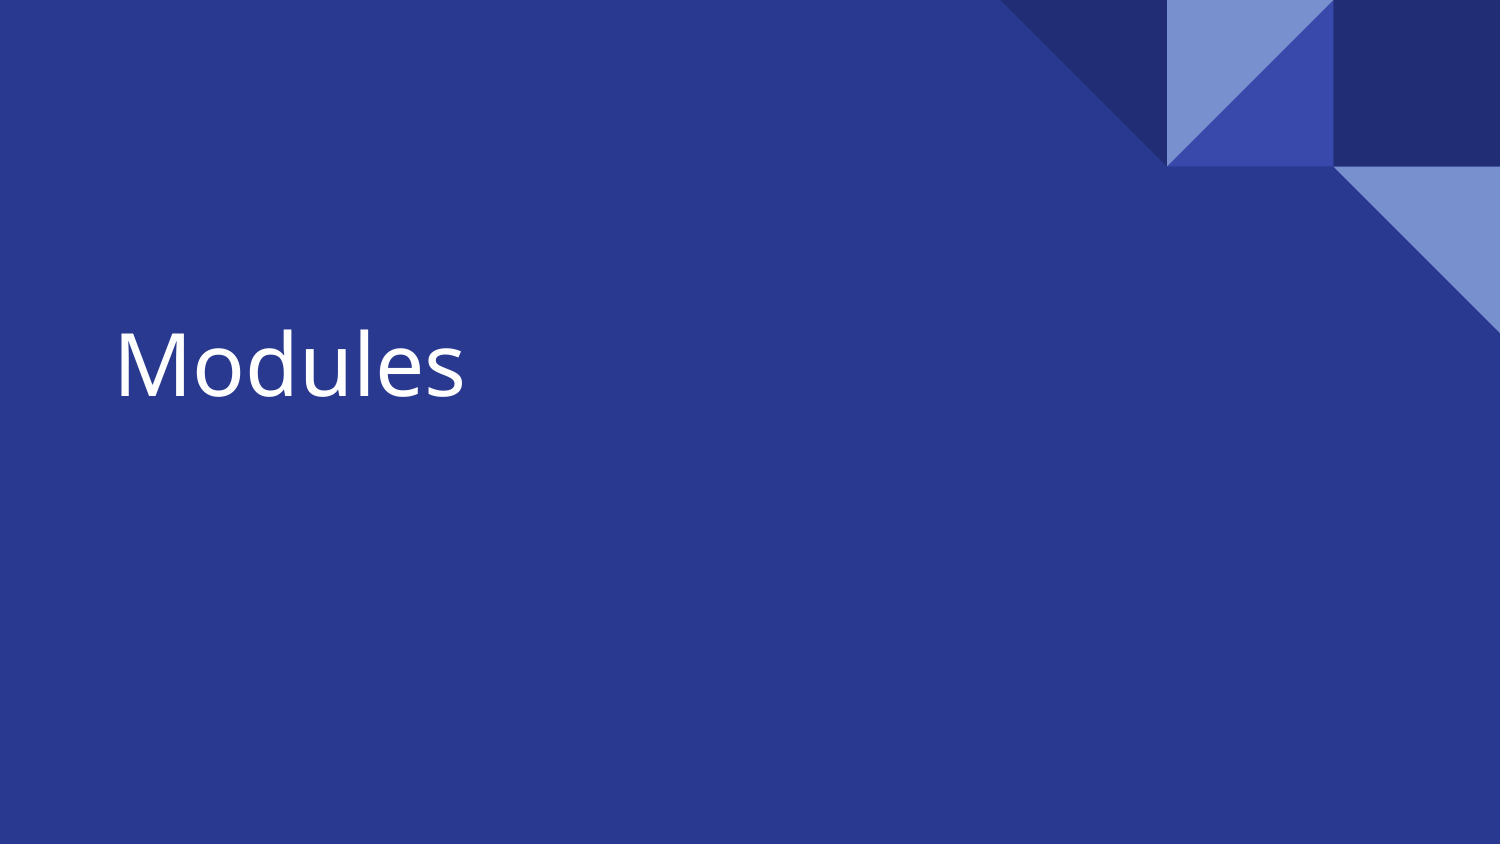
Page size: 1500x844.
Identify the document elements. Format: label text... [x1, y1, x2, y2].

title Modules [98, 291, 1447, 429]
